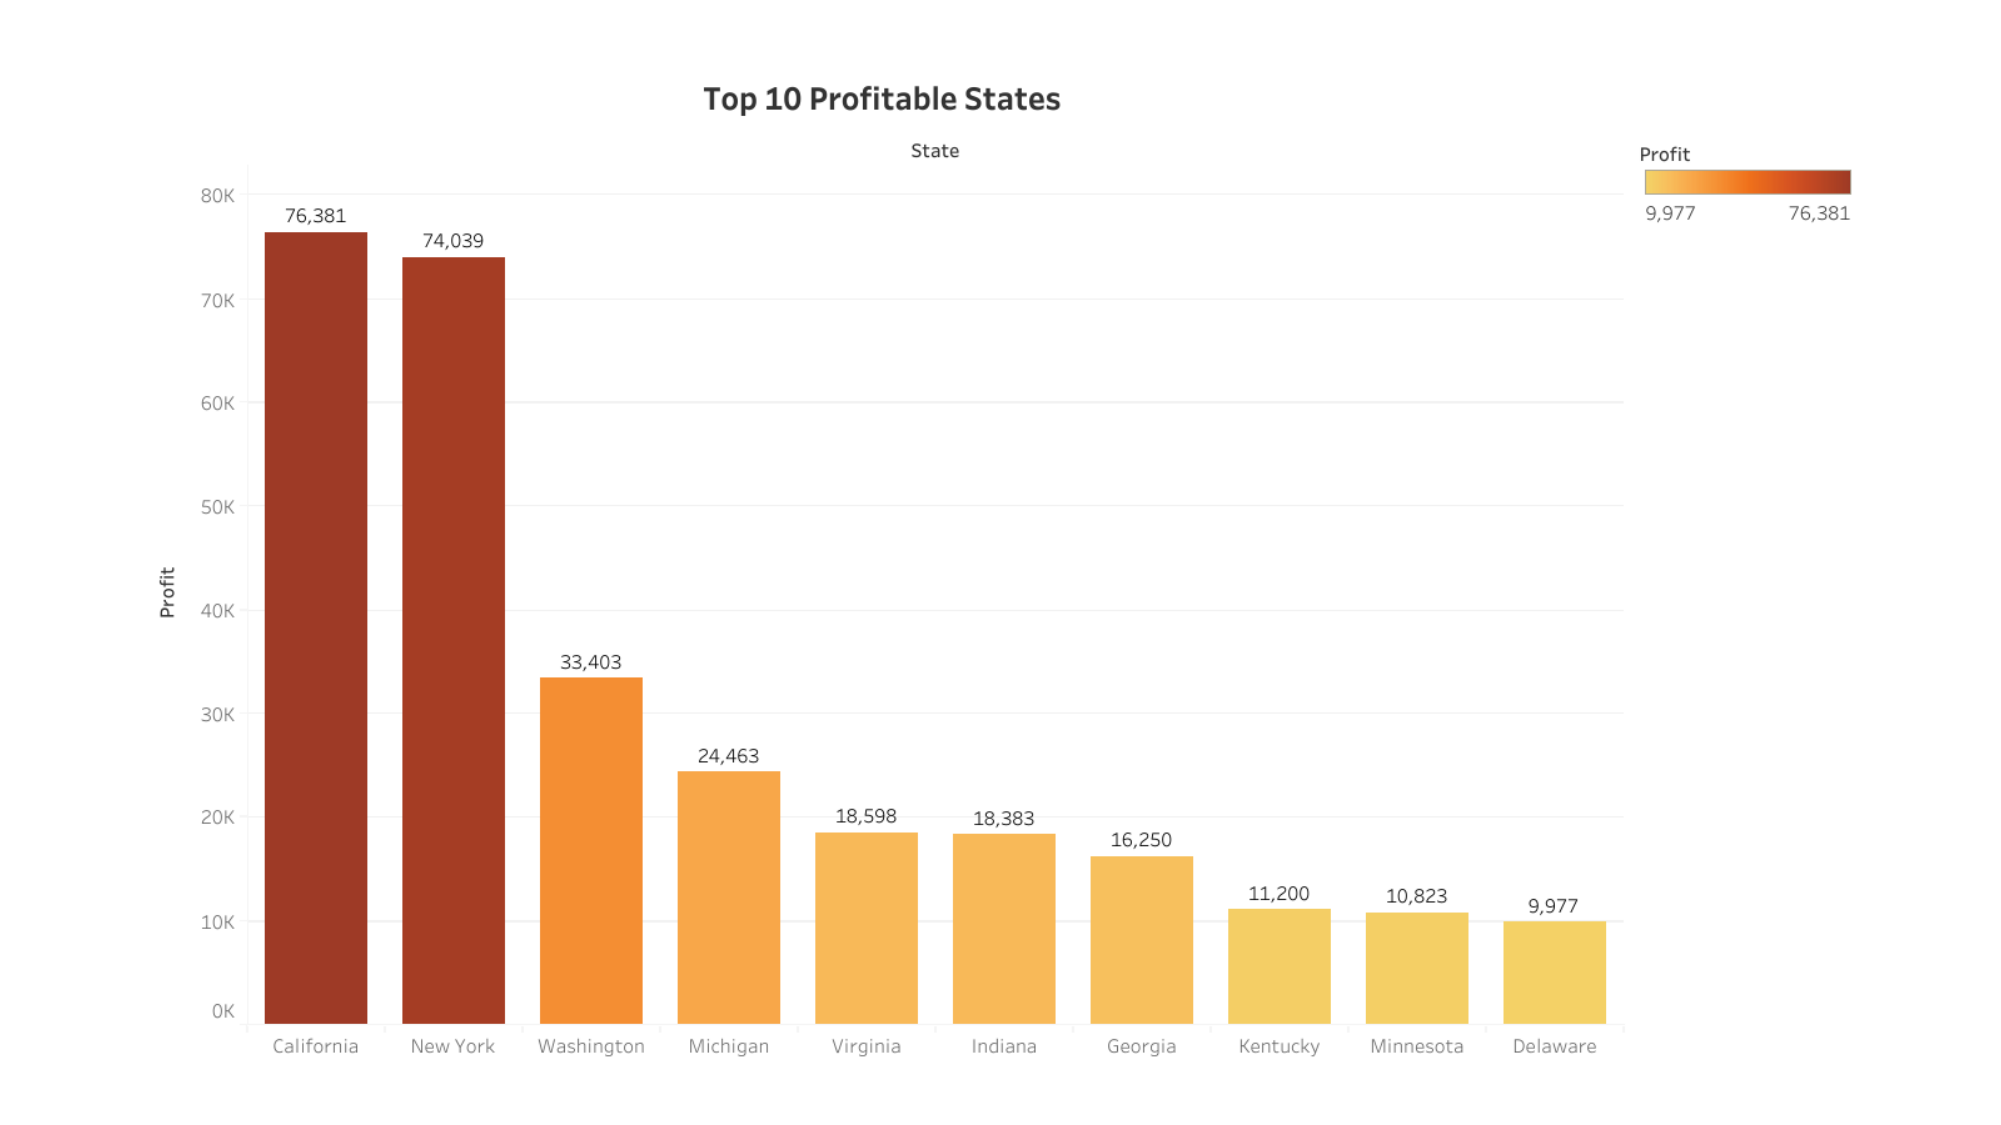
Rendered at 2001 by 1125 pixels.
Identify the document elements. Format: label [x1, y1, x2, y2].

picture [141, 66, 1859, 1059]
